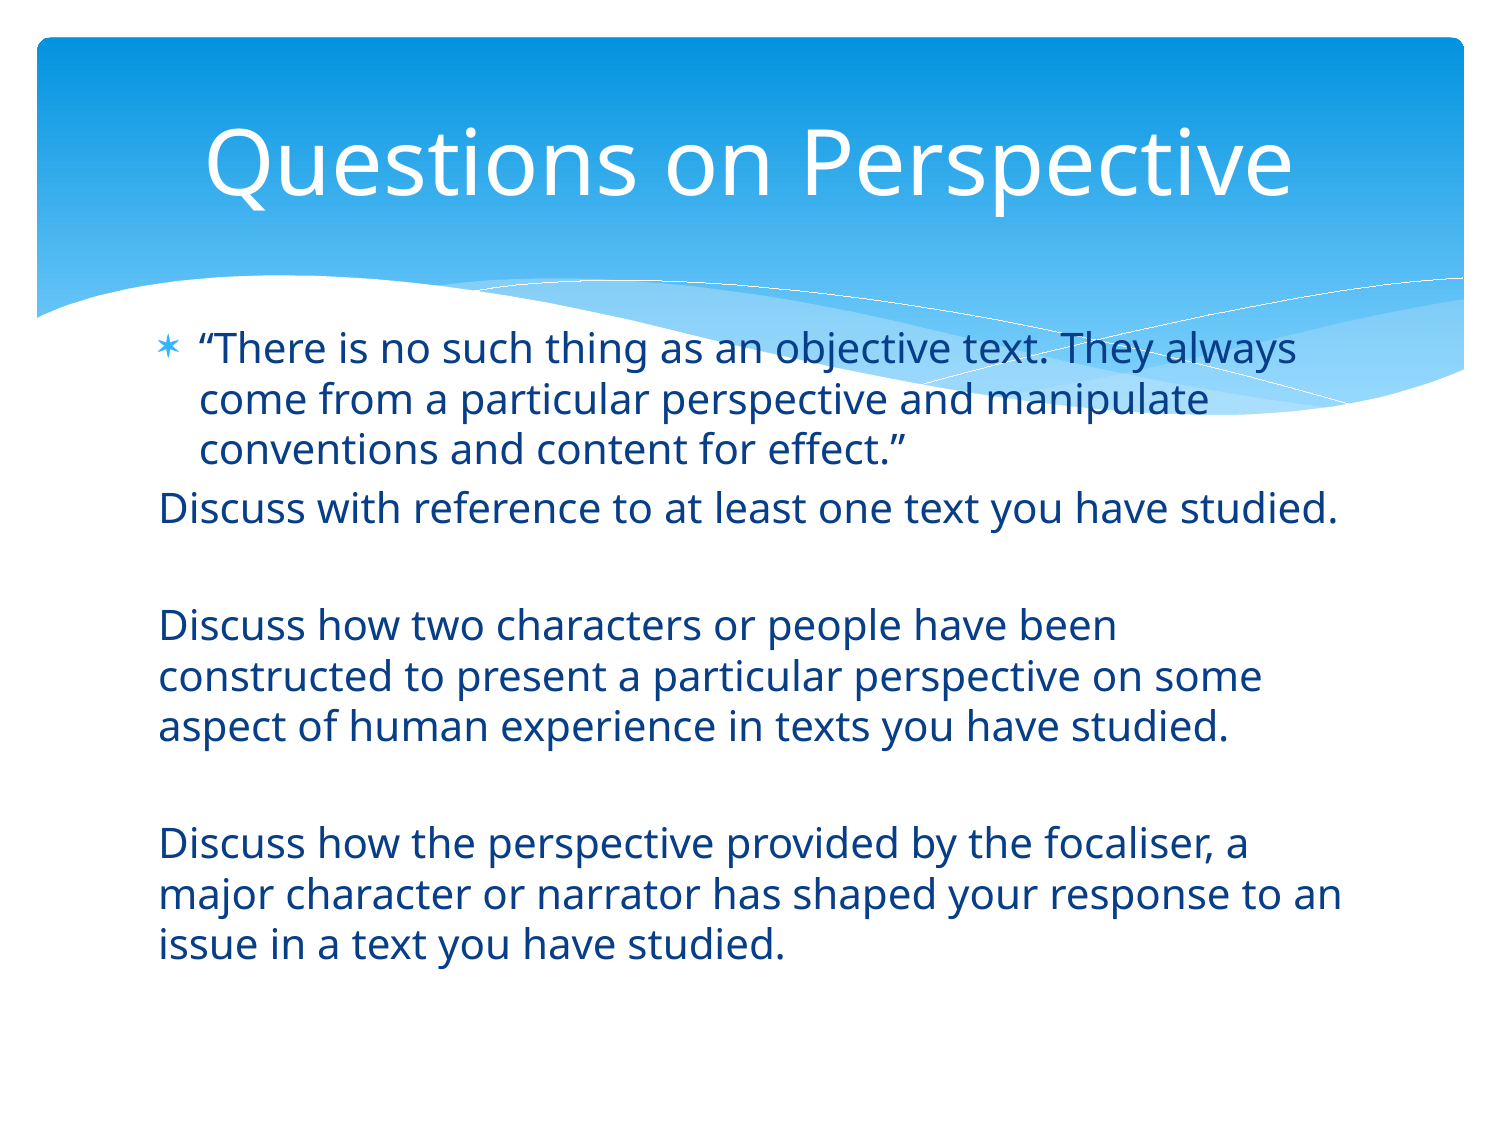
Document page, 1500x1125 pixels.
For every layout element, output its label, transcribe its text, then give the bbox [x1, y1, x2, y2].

title Questions on Perspective [75, 55, 1425, 261]
list “There is no such thing as an objective text. They always come from a particular perspective and manipulate conventions and content for effect.” Discuss with reference to at least one text you have studied. Discuss how two characters or people have been constructed to present a particular perspective on some aspect of human experience in texts you have studied. Discuss how the perspective provided by the focaliser, a major character or narrator has shaped your response to an issue in a text you have studied. [143, 314, 1359, 1005]
